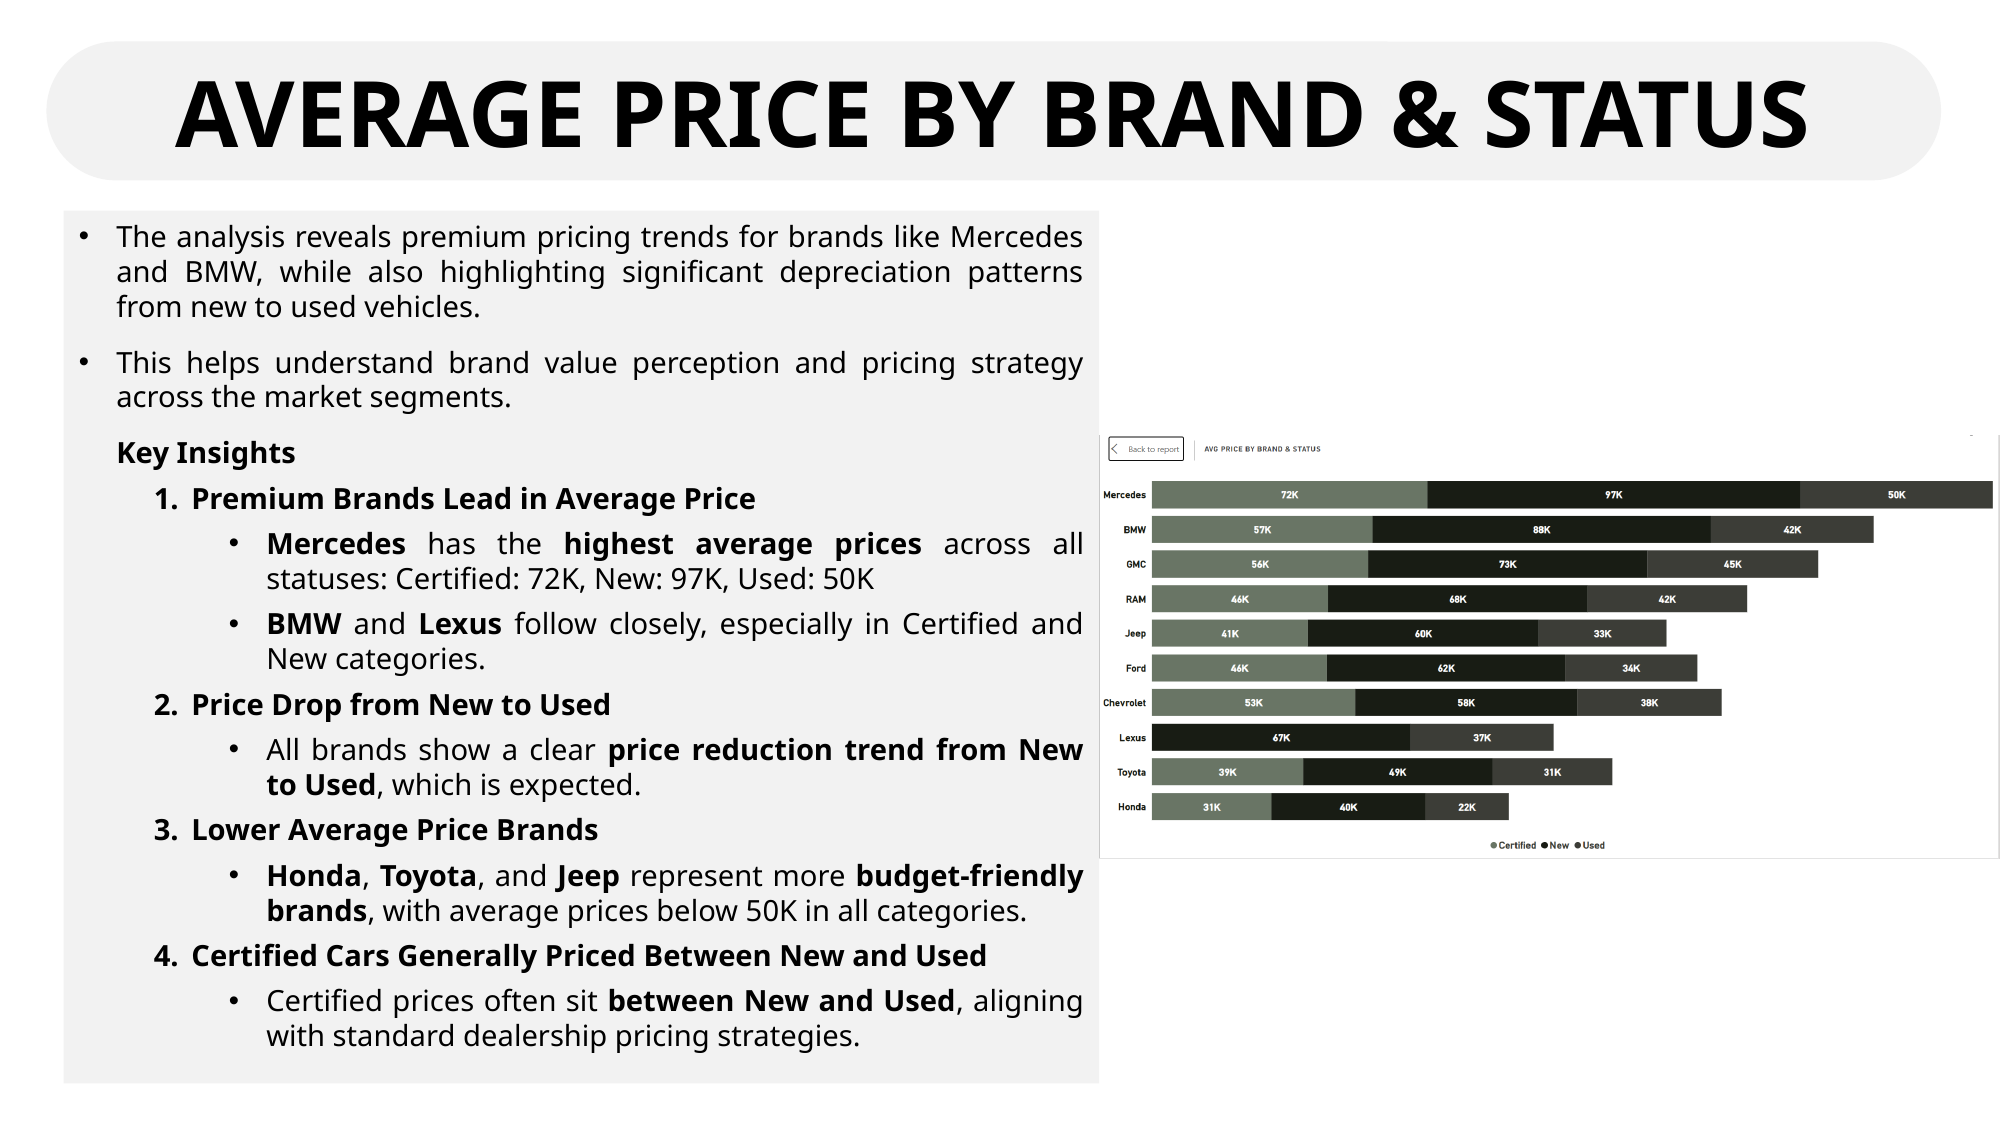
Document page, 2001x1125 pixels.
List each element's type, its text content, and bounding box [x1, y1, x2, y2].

text_box AVERAGE PRICE BY BRAND & STATUS [45, 40, 1943, 182]
list The analysis reveals premium pricing trends for brands like Mercedes and BMW, while also highlighting significant depreciation patterns from new to used vehicles. This helps understand brand value perception and pricing strategy across the market segments. Key Insights Premium Brands Lead in Average Price Mercedes has the highest average prices across all statuses: Certified: 72K, New: 97K, Used: 50K BMW and Lexus follow closely, especially in Certified and New categories. Price Drop from New to Used All brands show a clear price reduction trend from New to Used, which is expected. Lower Average Price Brands Honda, Toyota, and Jeep represent more budget-friendly brands, with average prices below 50K in all categories. Certified Cars Generally Priced Between New and Used Certified prices often sit between New and Used, aligning with standard dealership pricing strategies. [63, 210, 1100, 1085]
picture [1099, 435, 2000, 859]
